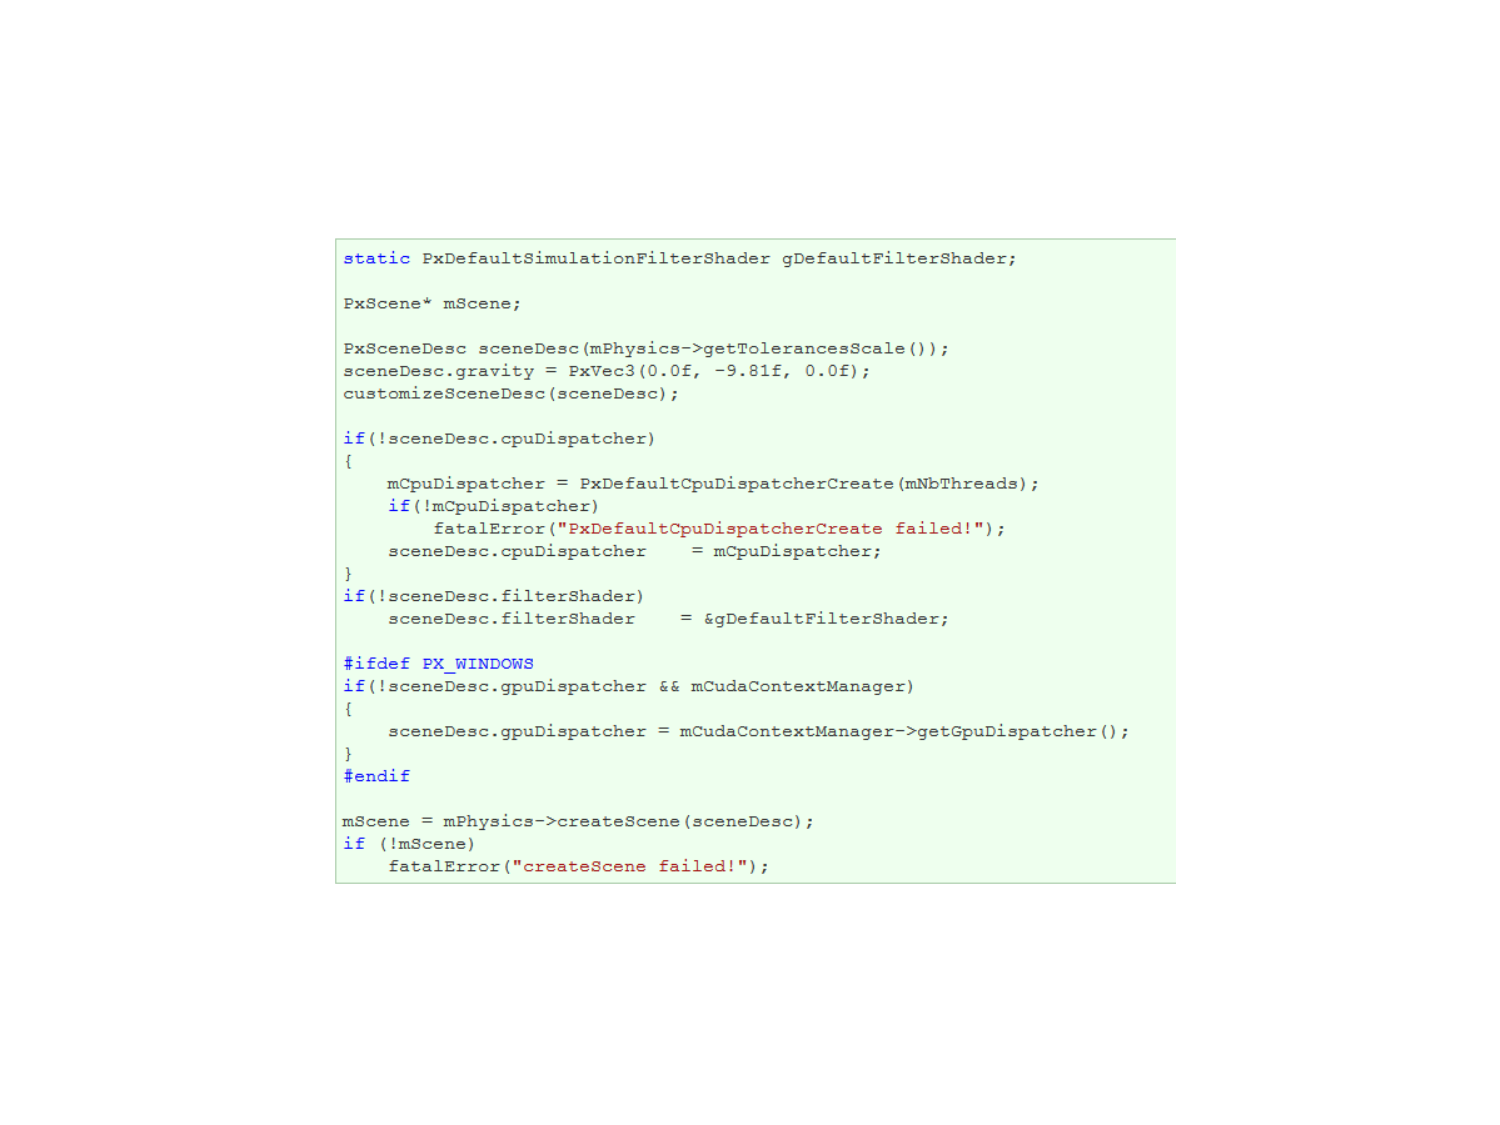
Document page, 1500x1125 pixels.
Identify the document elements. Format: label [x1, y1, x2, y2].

picture [323, 225, 1176, 899]
